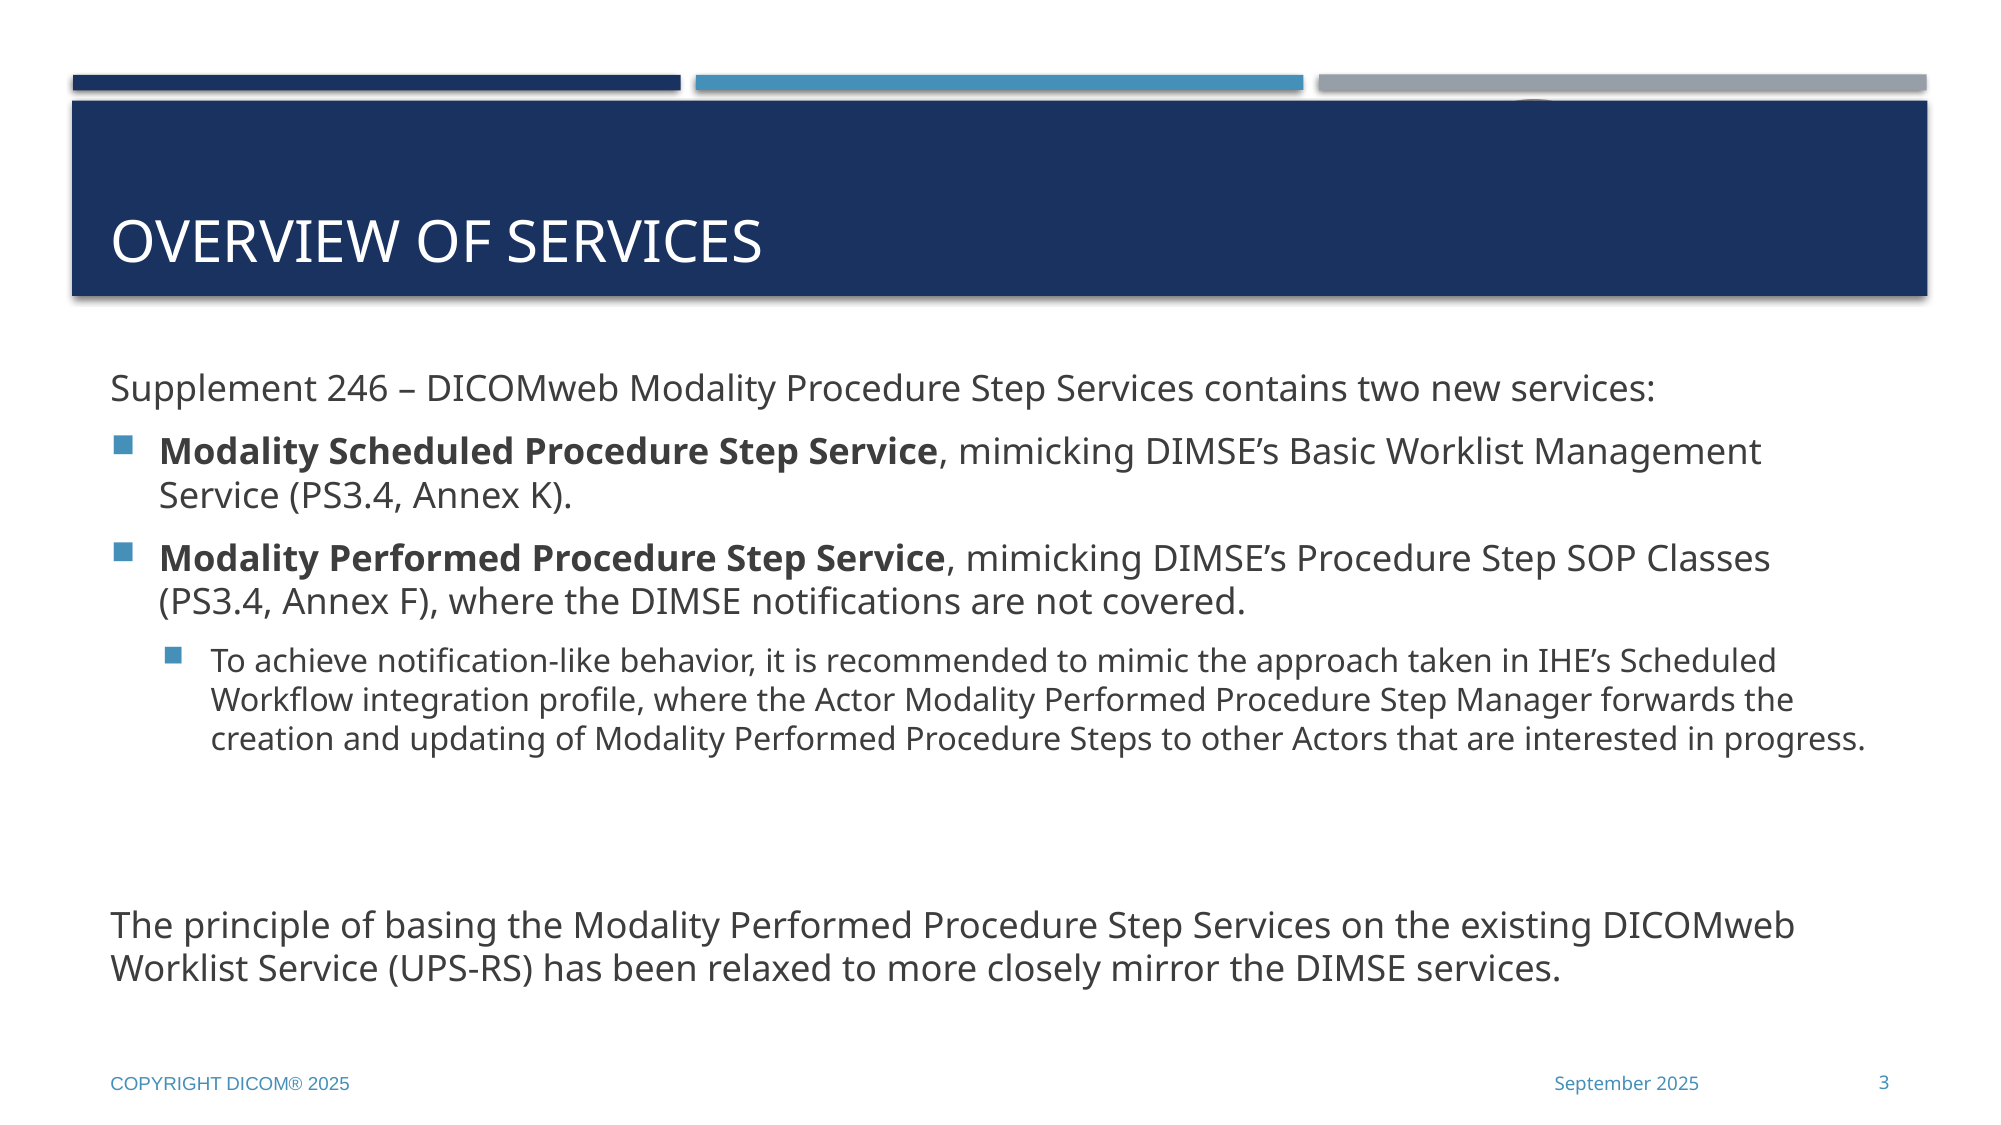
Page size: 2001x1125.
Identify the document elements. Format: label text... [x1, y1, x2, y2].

slide_number 3 [1732, 1053, 1905, 1114]
title Overview of Services [95, 115, 1905, 282]
footer Copyright DICOM® 2025 [95, 1052, 1230, 1113]
list Supplement 246 – DICOMweb Modality Procedure Step Services contains two new services: Modality Scheduled Procedure Step Service, mimicking DIMSE’s Basic Worklist Management Service (PS3.4, Annex K). Modality Performed Procedure Step Service, mimicking DIMSE’s Procedure Step SOP Classes (PS3.4, Annex F), where the DIMSE notifications are not covered. To achieve notification-like behavior, it is recommended to mimic the approach taken in IHE’s Scheduled Workflow integration profile, where the Actor Modality Performed Procedure Step Manager forwards the creation and updating of Modality Performed Procedure Steps to other Actors that are interested in progress. The principle of basing the Modality Performed Procedure Step Services on the existing DICOMweb Worklist Service (UPS-RS) has been relaxed to more closely mirror the DIMSE services. [95, 357, 1905, 1025]
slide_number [1247, 1053, 1715, 1114]
